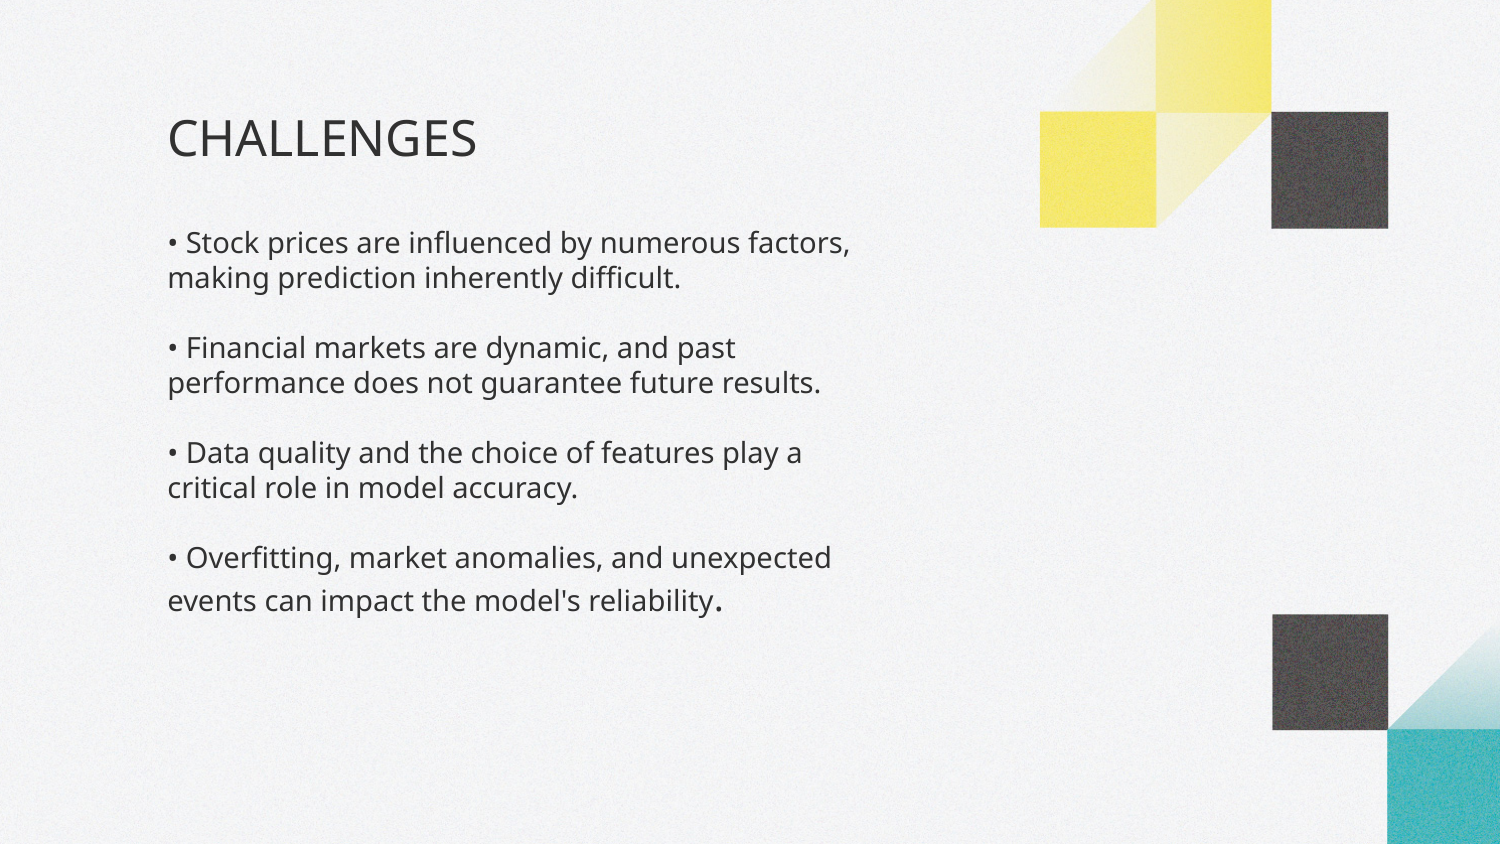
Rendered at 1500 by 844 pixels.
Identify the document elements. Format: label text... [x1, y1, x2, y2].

picture [0, 0, 1500, 844]
title CHALLENGES [152, 87, 874, 187]
subtitle • Stock prices are influenced by numerous factors, making prediction inherently difficult. • Financial markets are dynamic, and past performance does not guarantee future results. • Data quality and the choice of features play a critical role in model accuracy. • Overfitting, market anomalies, and unexpected events can impact the model's reliability. [152, 322, 874, 522]
